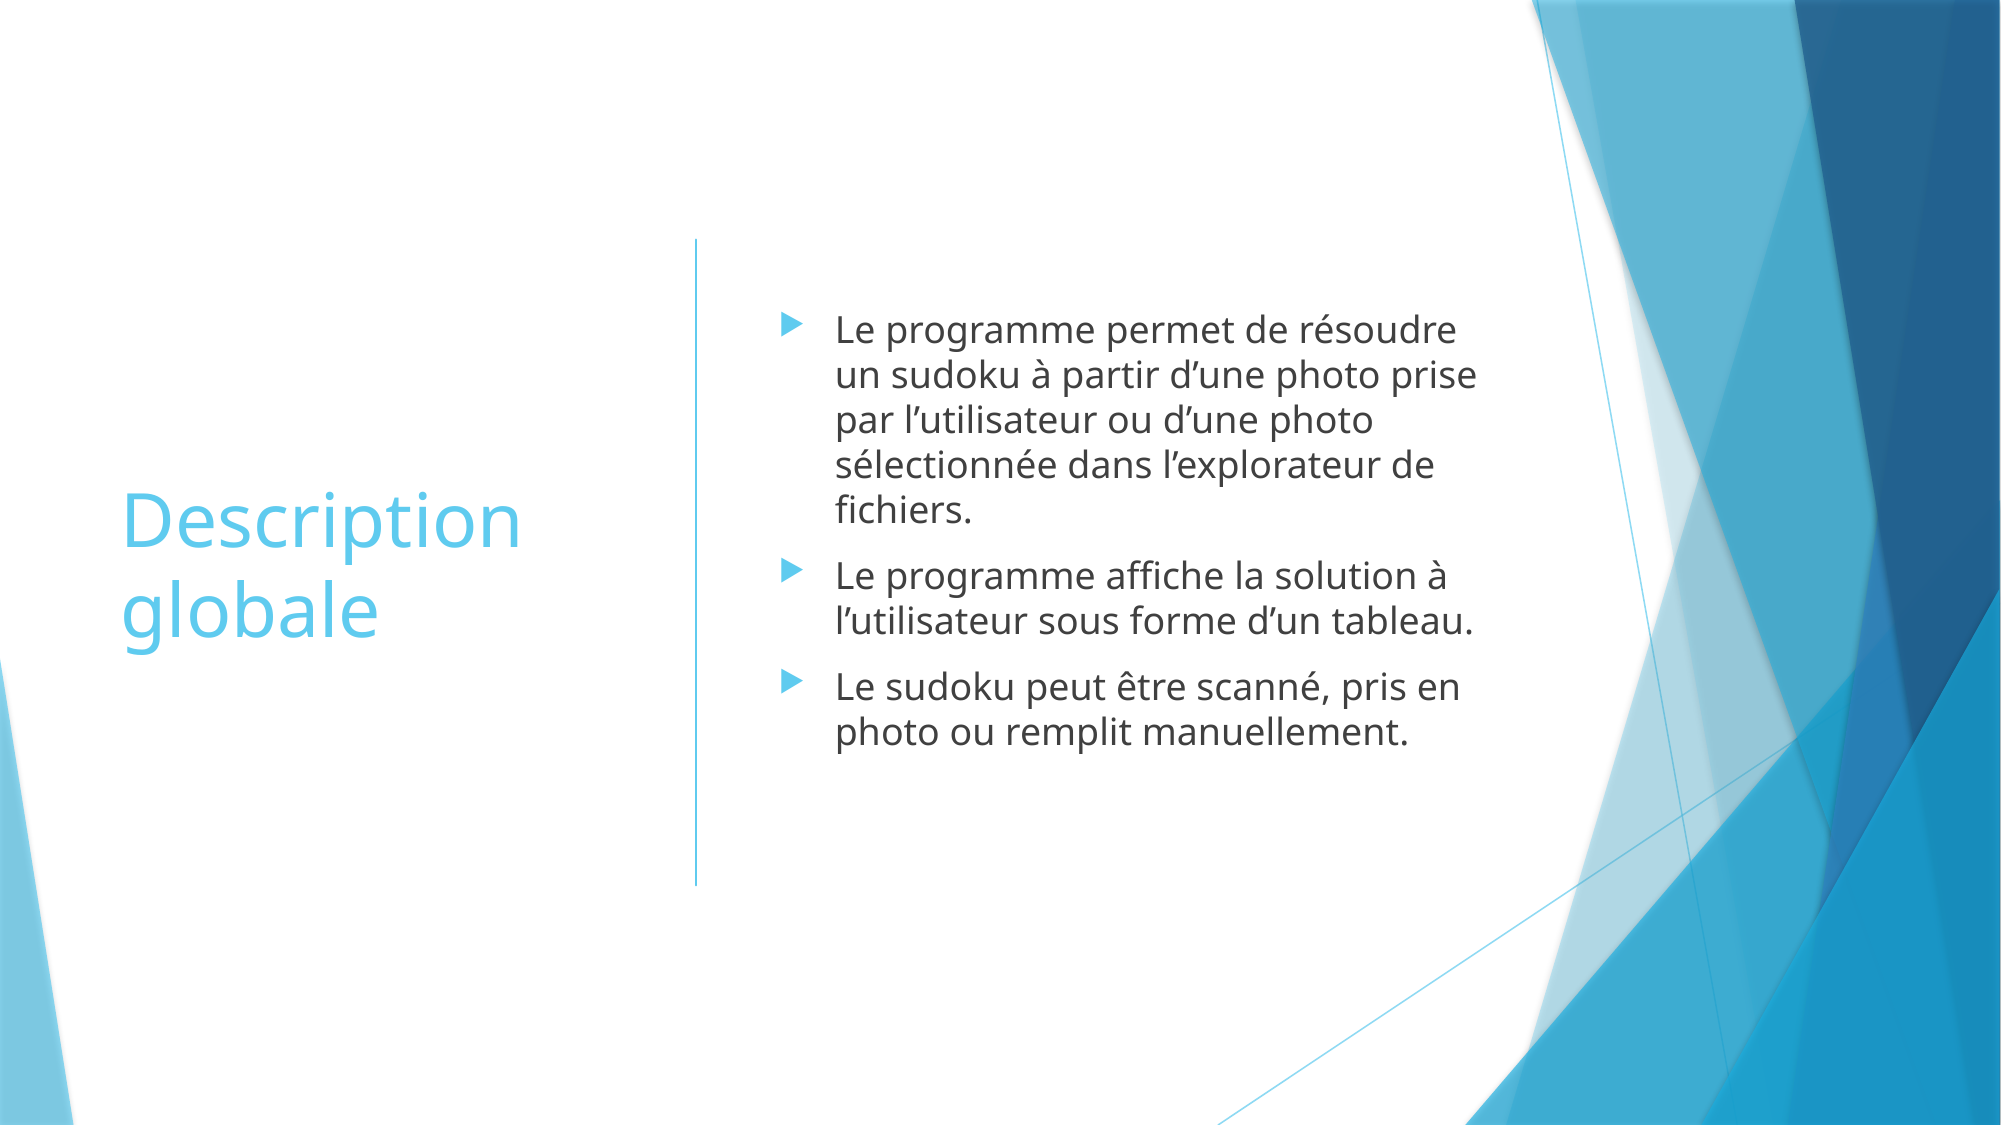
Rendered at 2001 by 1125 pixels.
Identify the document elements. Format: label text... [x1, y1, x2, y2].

list Le programme permet de résoudre un sudoku à partir d’une photo prise par l’utilisateur ou d’une photo sélectionnée dans l’explorateur de fichiers. Le programme affiche la solution à l’utilisateur sous forme d’un tableau. Le sudoku peut être scanné, pris en photo ou remplit manuellement. [763, 133, 1522, 991]
title Description globale [105, 133, 658, 991]
